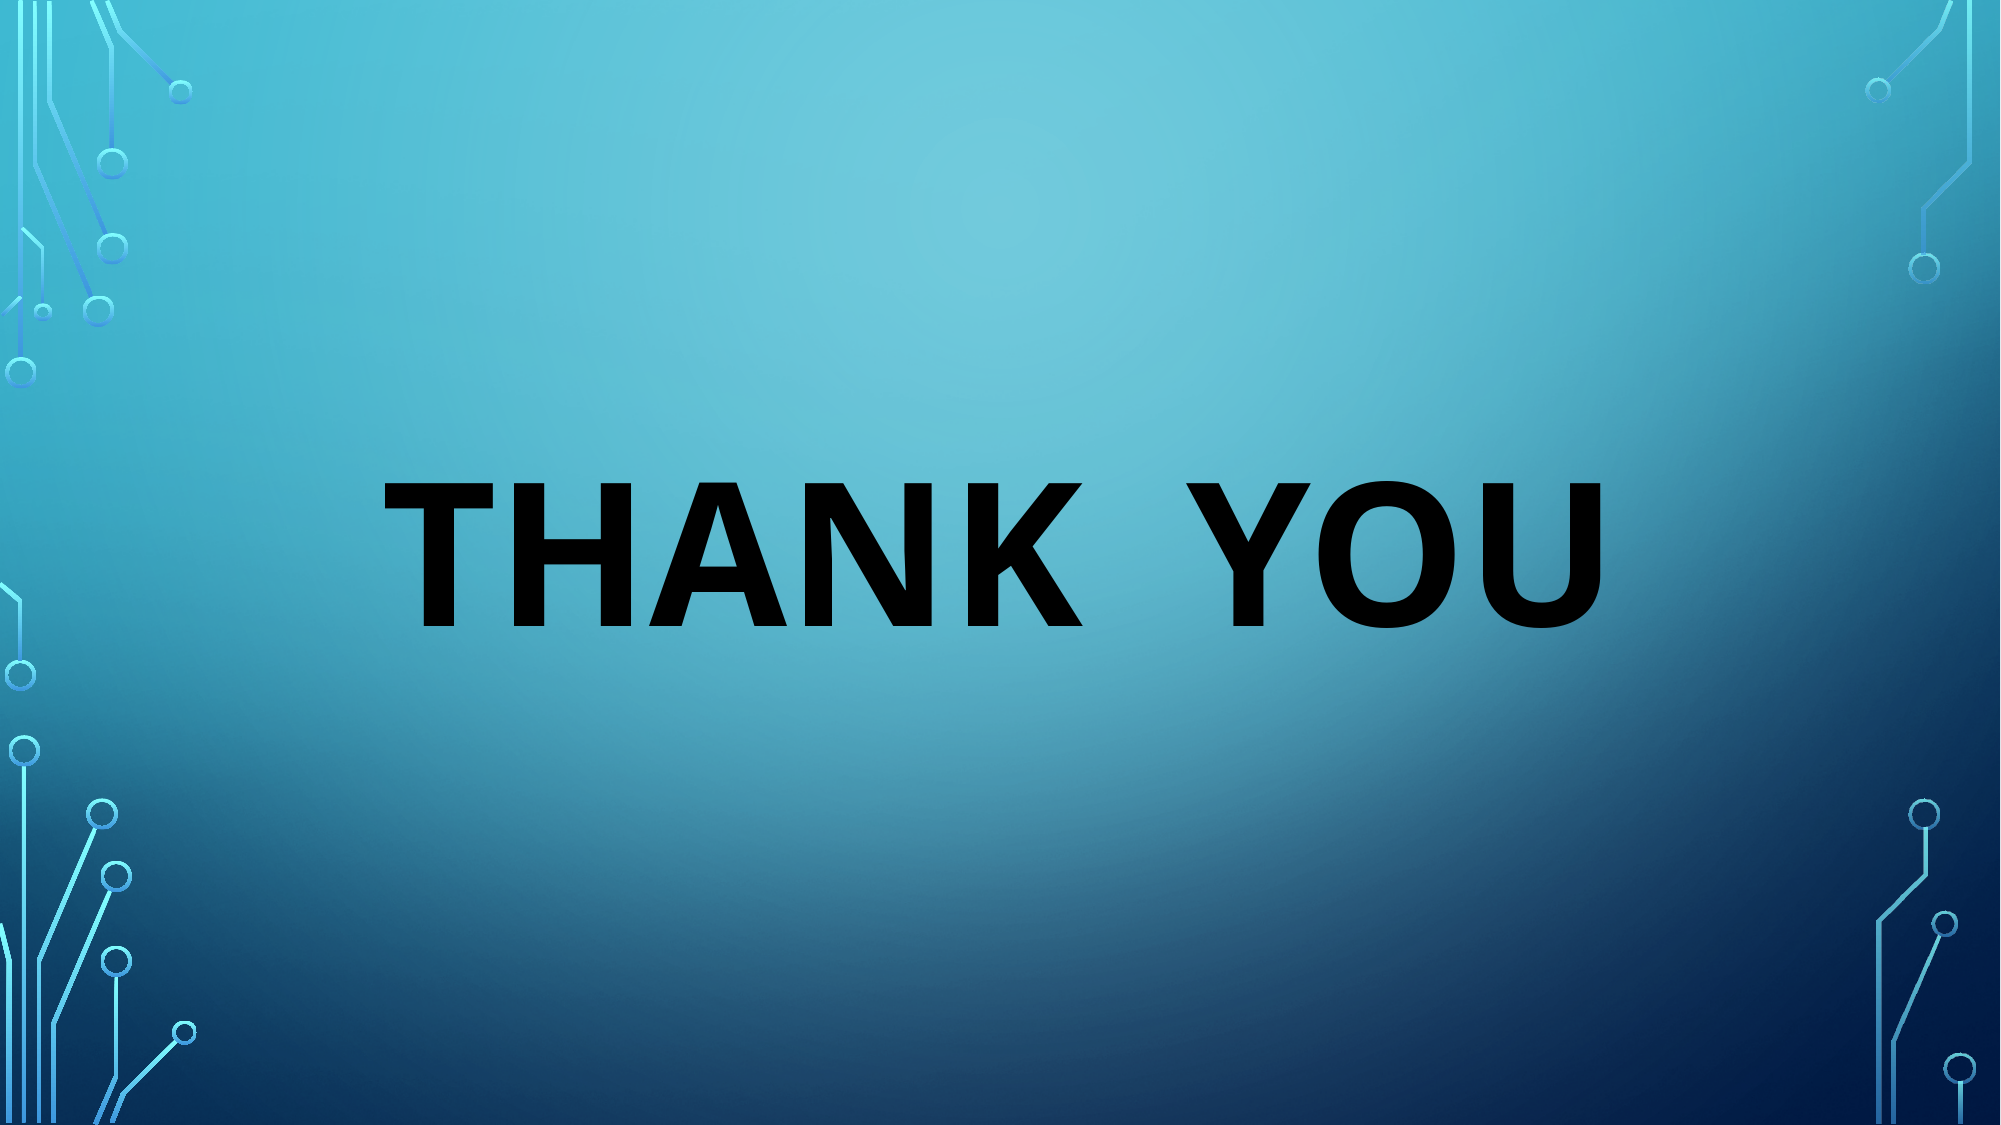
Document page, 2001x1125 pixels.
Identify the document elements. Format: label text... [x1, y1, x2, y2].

title Thank You [187, 272, 1813, 851]
